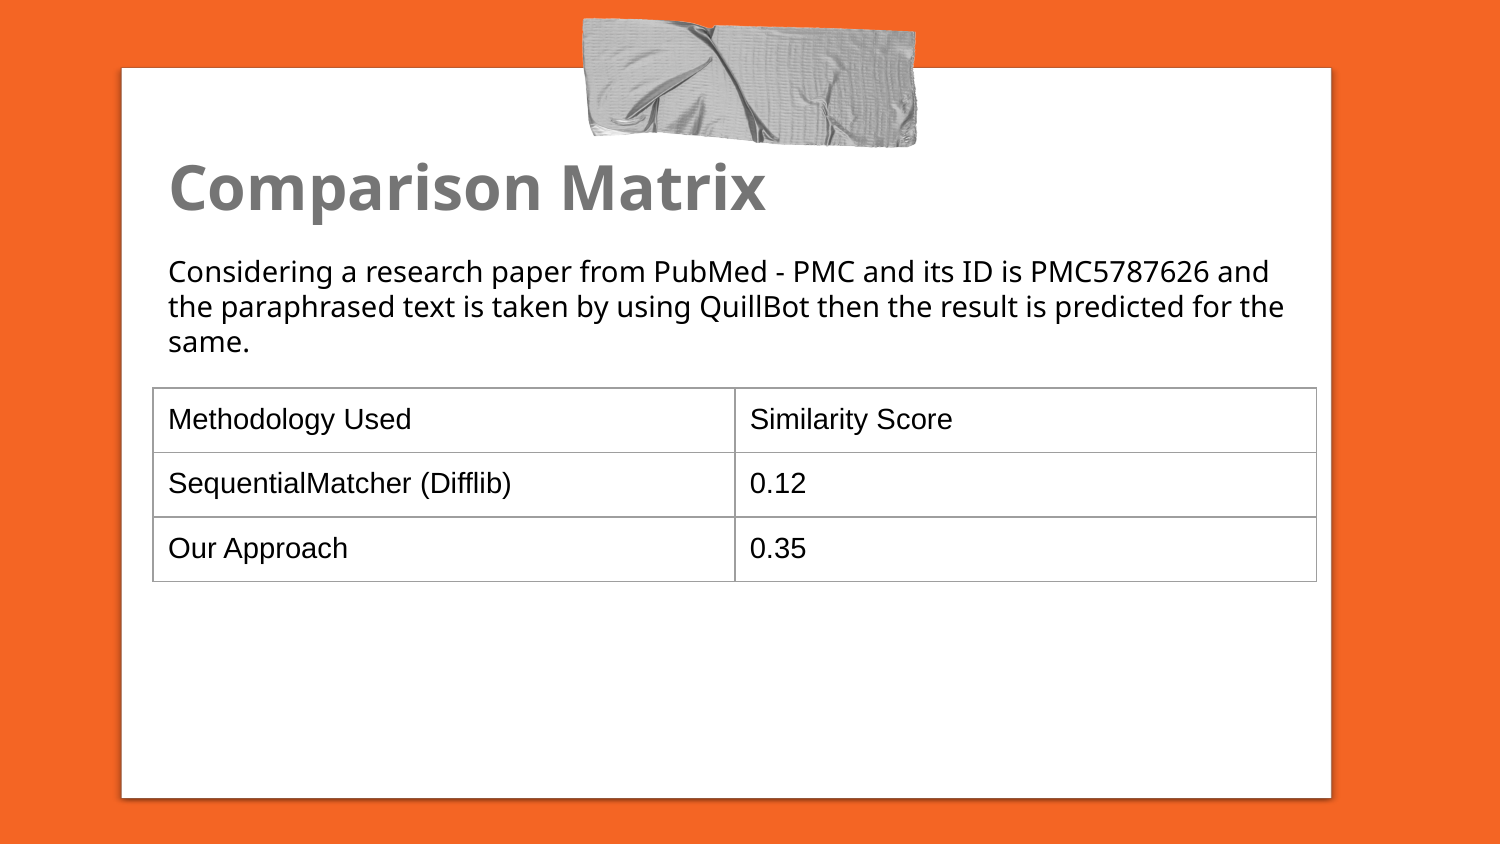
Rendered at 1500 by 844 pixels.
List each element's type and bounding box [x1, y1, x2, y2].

picture [73, 16, 1382, 829]
